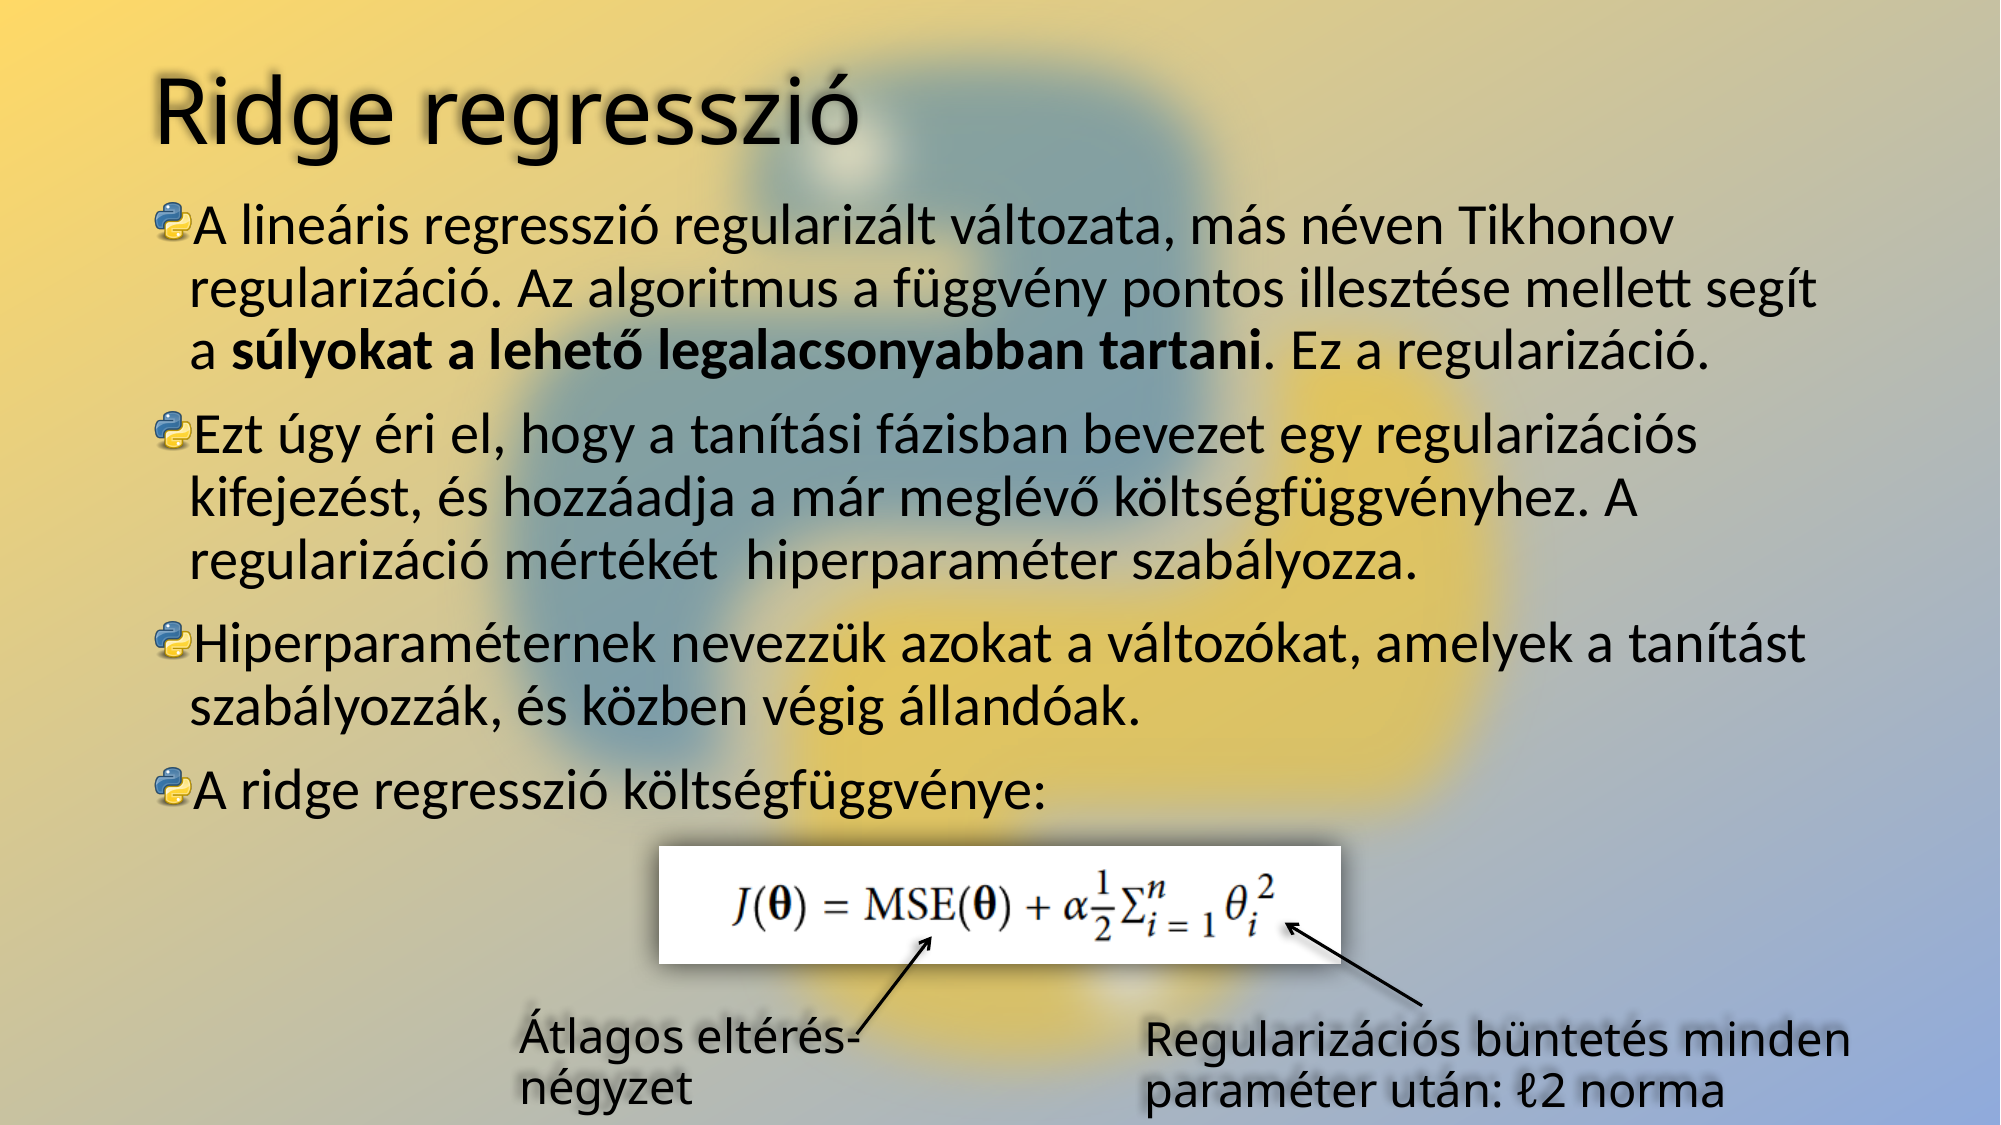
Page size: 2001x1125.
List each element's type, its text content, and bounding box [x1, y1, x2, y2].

picture [152, 201, 194, 243]
picture [659, 846, 1341, 964]
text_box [1284, 922, 1423, 1006]
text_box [856, 936, 932, 1035]
text_box Átlagos eltérés-négyzet [504, 1005, 1000, 1123]
picture [152, 620, 194, 661]
picture [152, 766, 194, 808]
title Ridge regresszió [137, 43, 1863, 187]
picture [152, 410, 194, 452]
text_box Regularizációs büntetés minden paraméter után: ℓ2 norma [1129, 1008, 1971, 1125]
